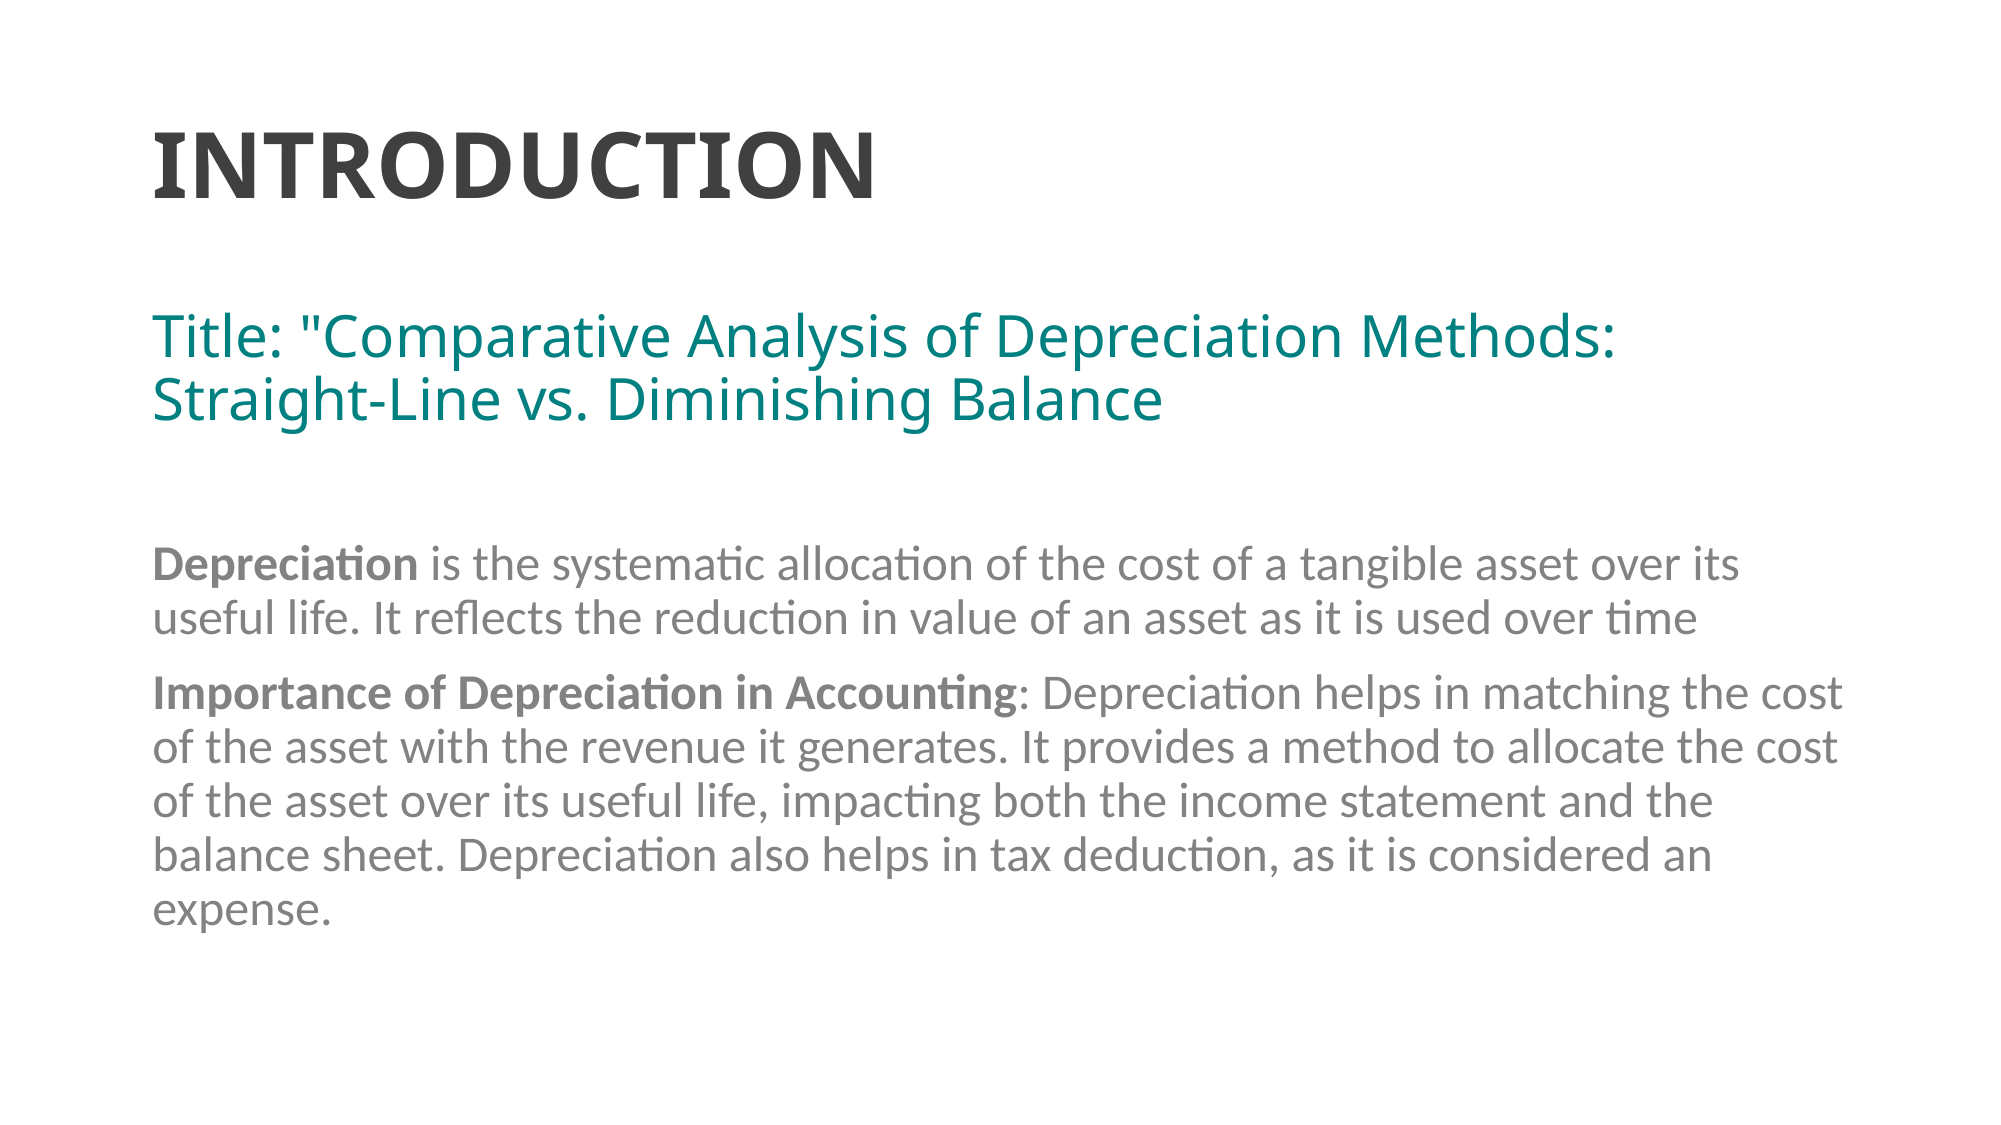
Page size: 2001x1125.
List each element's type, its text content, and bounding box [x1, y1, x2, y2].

list Title: "Comparative Analysis of Depreciation Methods: Straight-Line vs. Diminishing Balance Depreciation is the systematic allocation of the cost of a tangible asset over its useful life. It reflects the reduction in value of an asset as it is used over time Importance of Depreciation in Accounting: Depreciation helps in matching the cost of the asset with the revenue it generates. It provides a method to allocate the cost of the asset over its useful life, impacting both the income statement and the balance sheet. Depreciation also helps in tax deduction, as it is considered an expense. [137, 299, 1863, 1014]
title INTRODUCTION [137, 59, 1863, 278]
